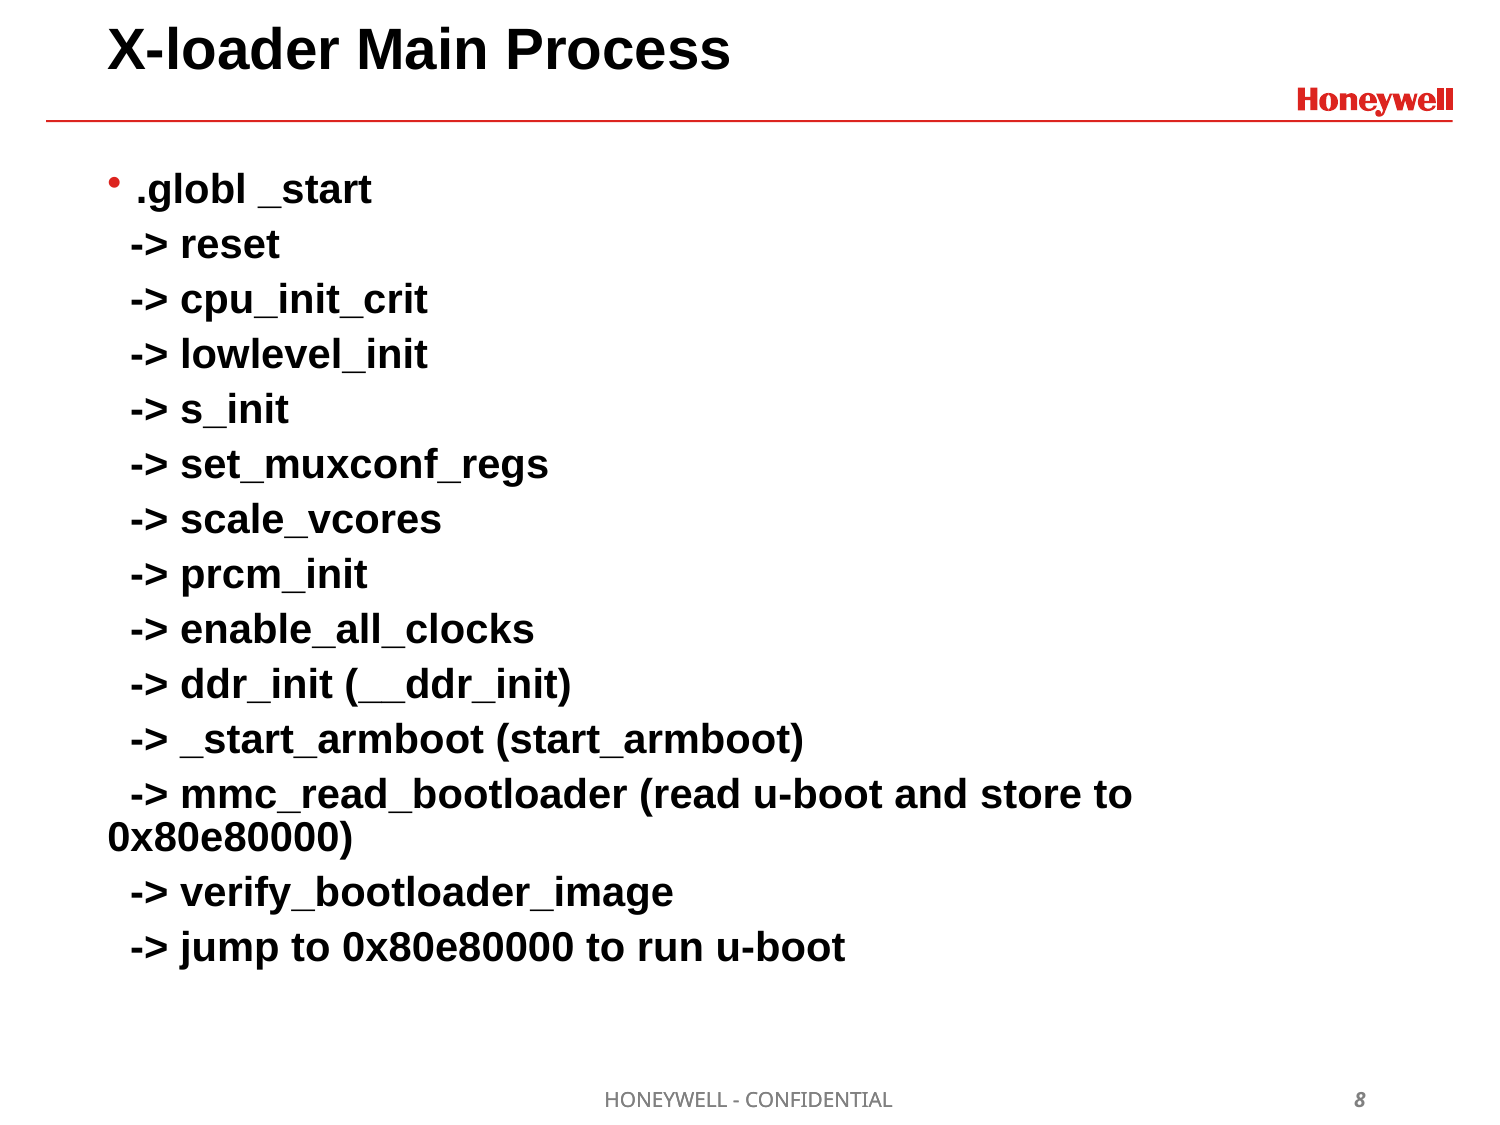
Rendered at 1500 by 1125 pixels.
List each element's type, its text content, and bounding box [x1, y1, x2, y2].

title X-loader Main Process [91, 16, 1405, 95]
list .globl _start -> reset -> cpu_init_crit -> lowlevel_init -> s_init -> set_muxconf_regs -> scale_vcores -> prcm_init -> enable_all_clocks -> ddr_init (__ddr_init) -> _start_armboot (start_armboot) -> mmc_read_bootloader (read u-boot and store to 0x80e80000) -> verify_bootloader_image -> jump to 0x80e80000 to run u-boot [91, 162, 1405, 989]
